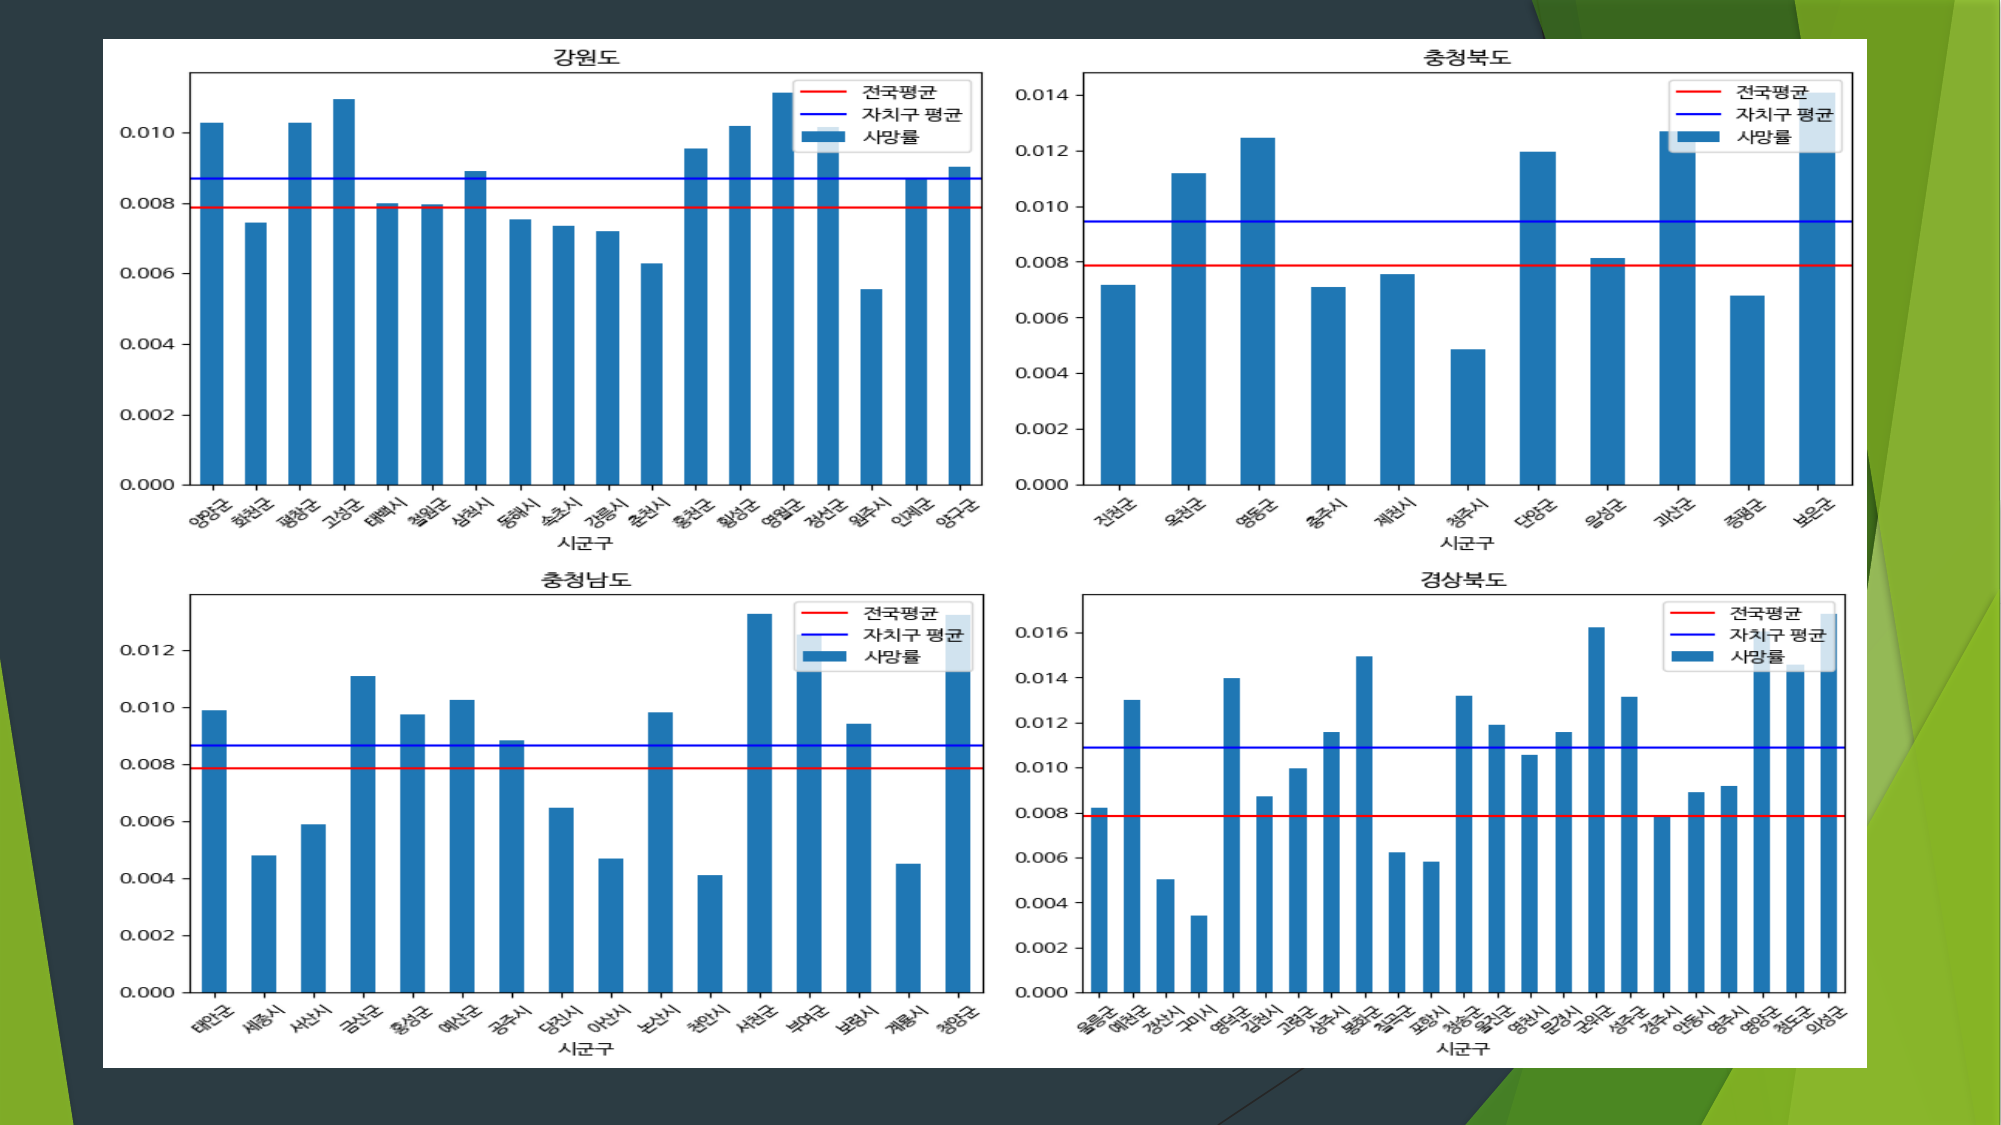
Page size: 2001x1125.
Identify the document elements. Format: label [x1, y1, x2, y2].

picture [103, 39, 1868, 1069]
